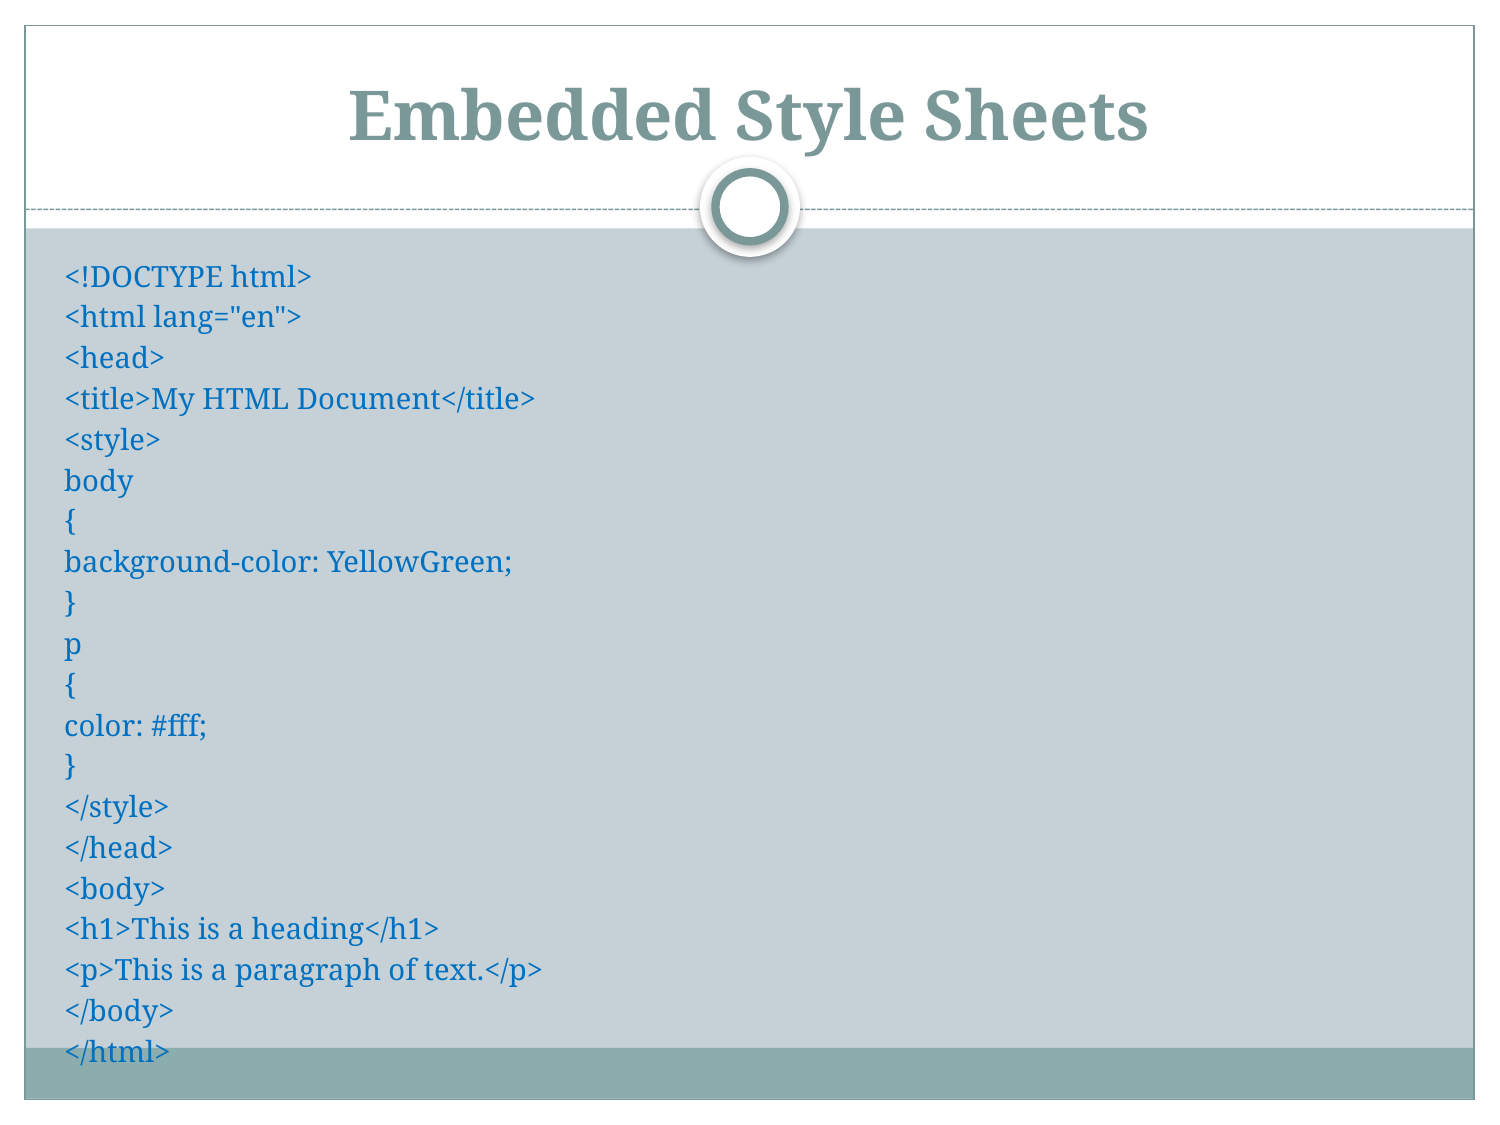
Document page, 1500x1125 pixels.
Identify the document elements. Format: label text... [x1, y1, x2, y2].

title Embedded Style Sheets [49, 37, 1450, 162]
list <!DOCTYPE html> <html lang="en"> <head> <title>My HTML Document</title> <style> body { background-color: YellowGreen; } p { color: #fff; } </style> </head> <body> <h1>This is a heading</h1> <p>This is a paragraph of text.</p> </body> </html> [49, 250, 1445, 1001]
